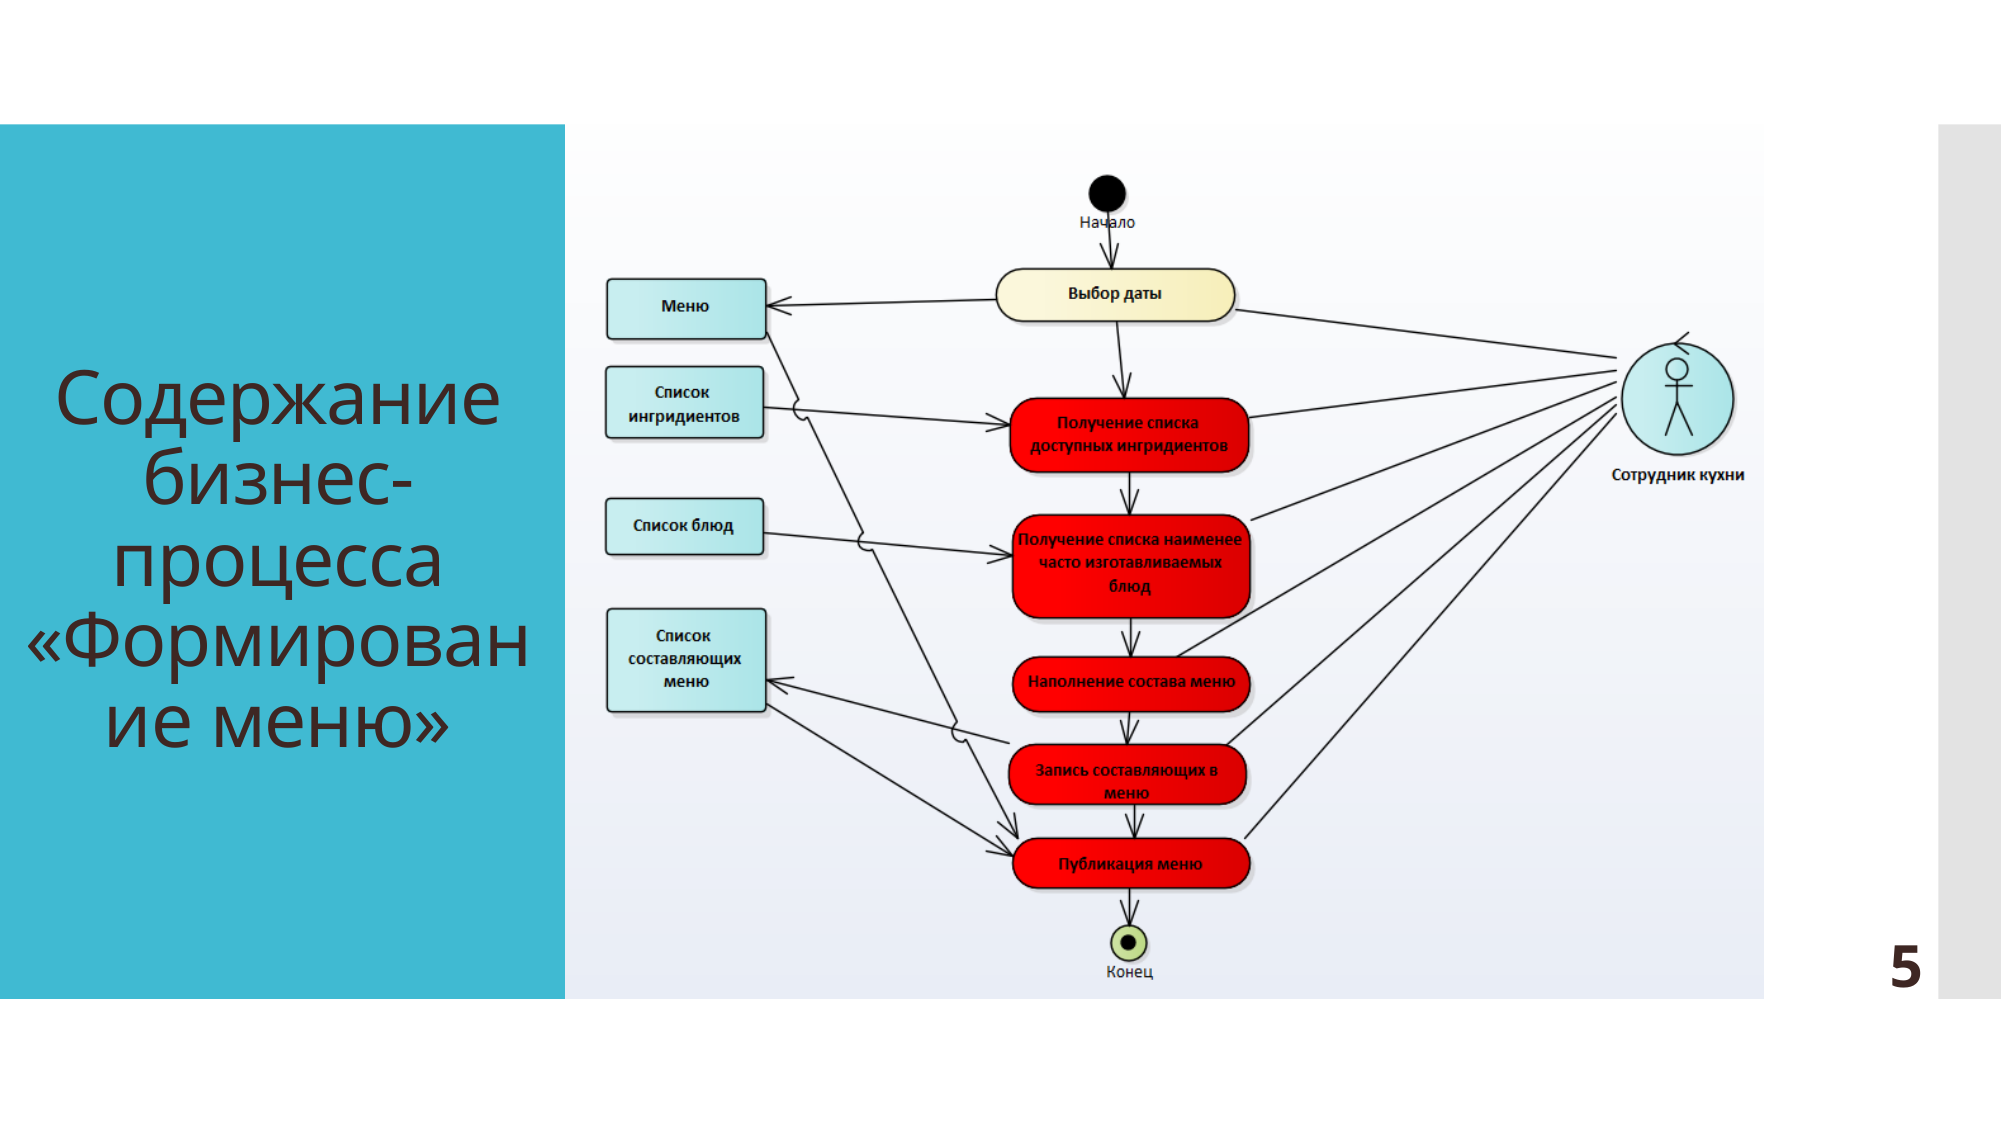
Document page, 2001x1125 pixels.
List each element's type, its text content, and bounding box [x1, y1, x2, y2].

title Содержание бизнес-процесса «Формирование меню» [0, 184, 557, 940]
slide_number 5 [1764, 939, 1938, 999]
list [565, 124, 1764, 999]
